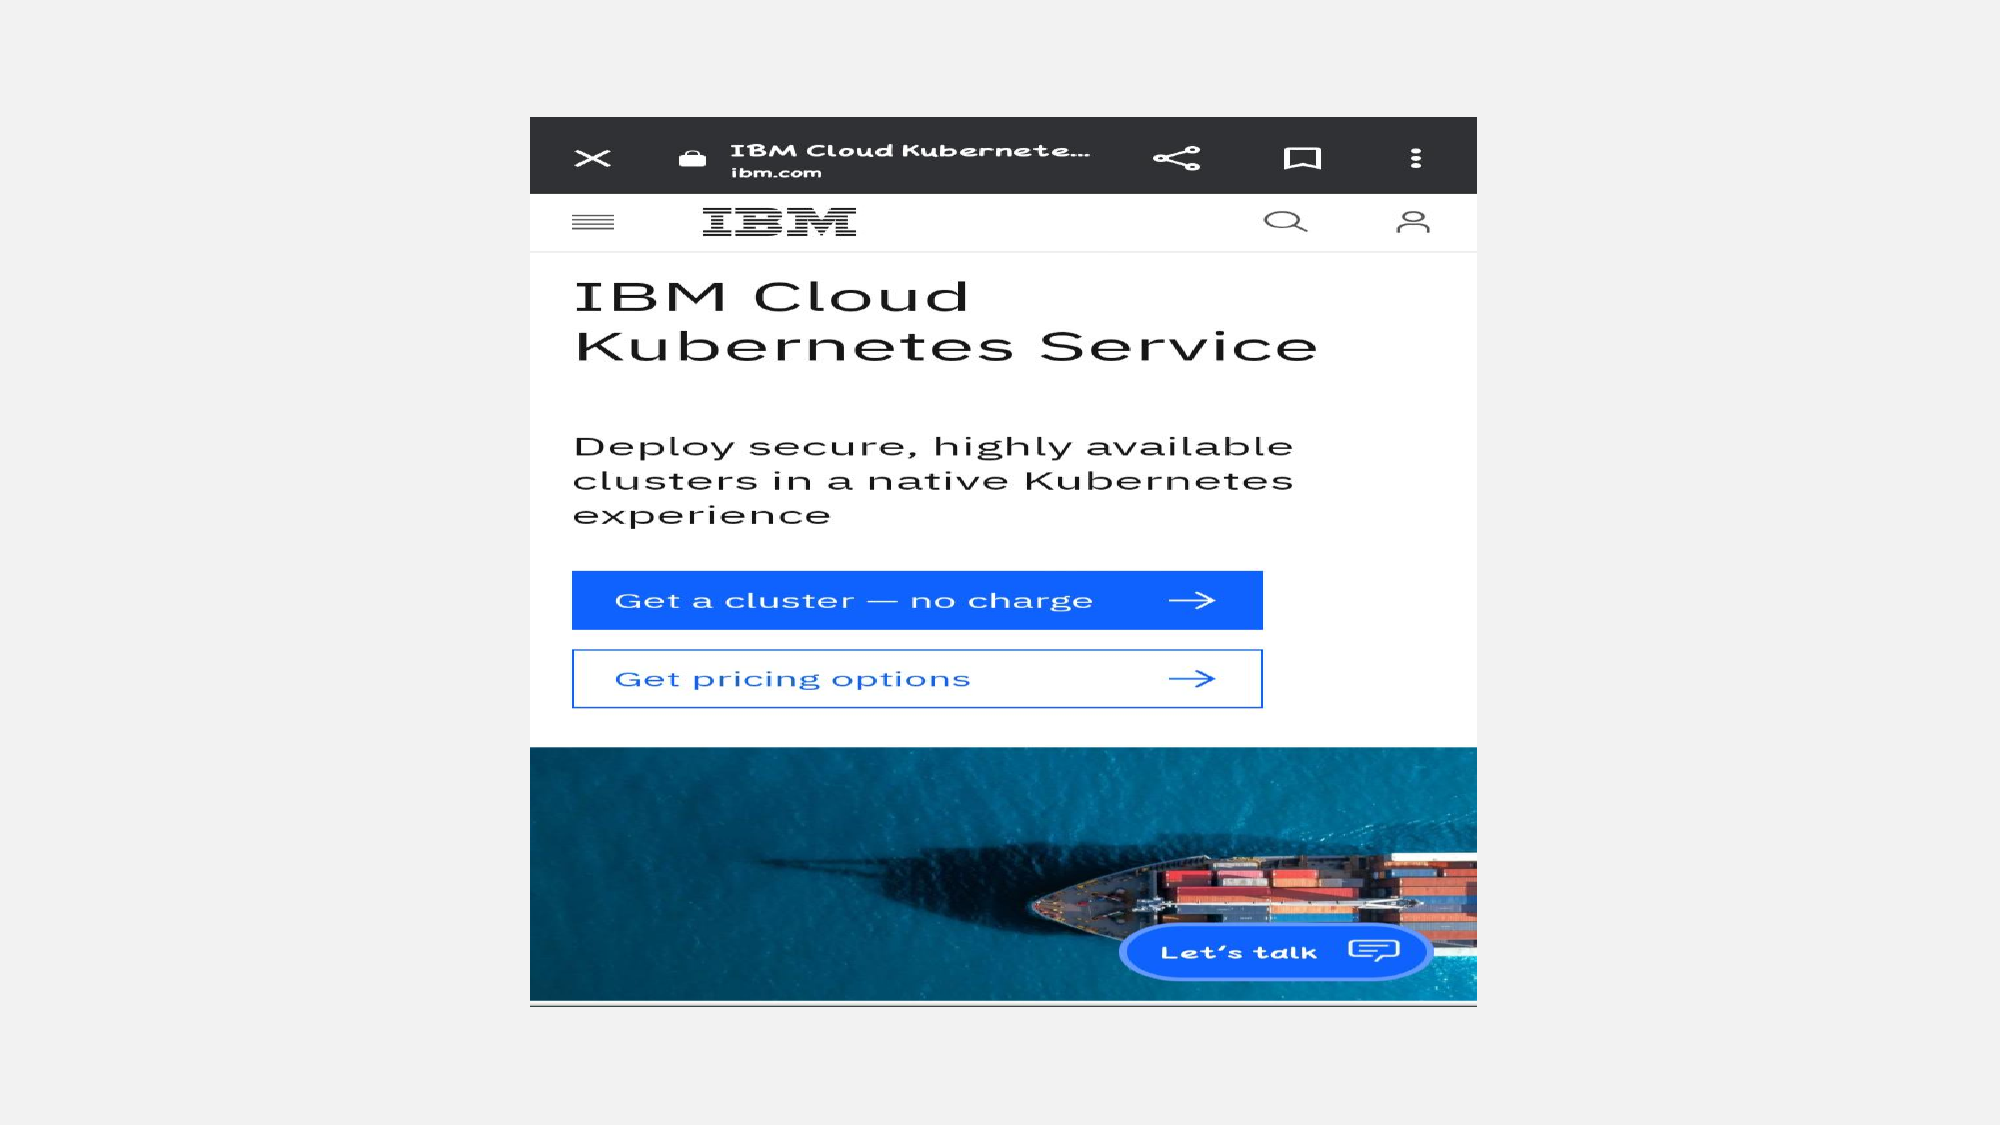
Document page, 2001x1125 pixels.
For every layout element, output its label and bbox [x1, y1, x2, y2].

picture [530, 117, 1477, 749]
picture [530, 999, 1477, 1007]
picture [871, 841, 1477, 982]
picture [803, 863, 819, 869]
picture [775, 862, 785, 871]
